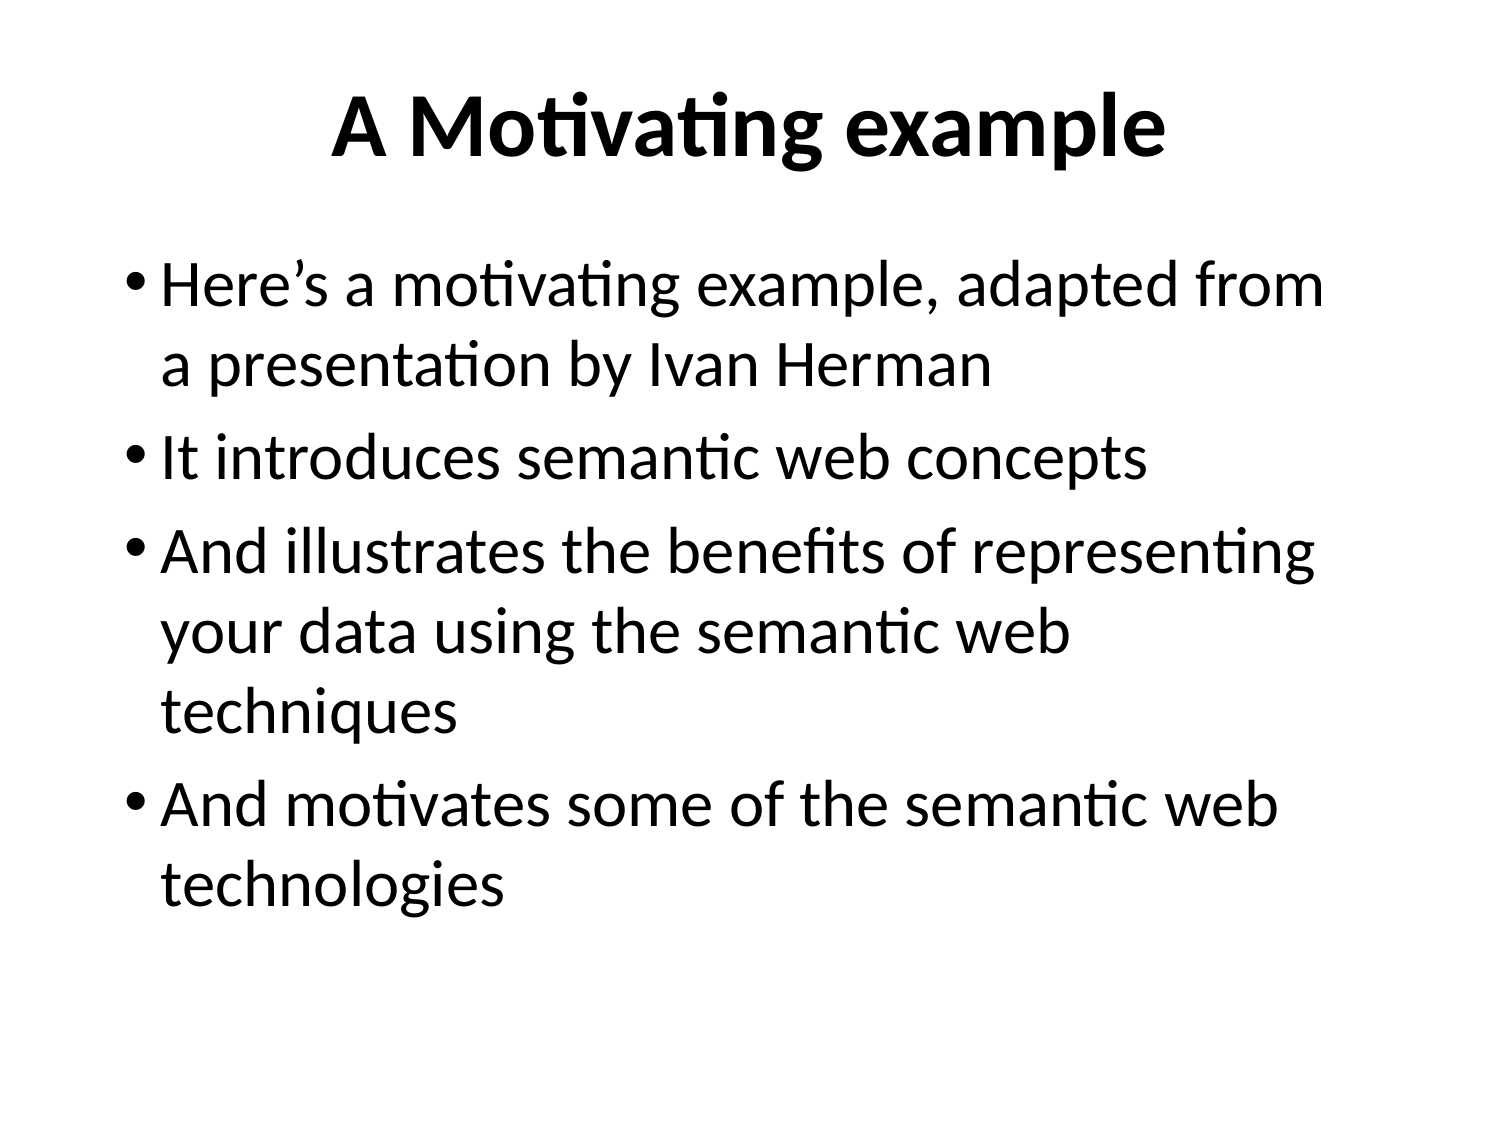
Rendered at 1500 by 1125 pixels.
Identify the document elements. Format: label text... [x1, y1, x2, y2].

title A Motivating example [75, 26, 1425, 214]
list Here’s a motivating example, adapted from a presentation by Ivan Herman It introduces semantic web concepts And illustrates the benefits of representing your data using the semantic web techniques And motivates some of the semantic web technologies [109, 232, 1365, 1043]
